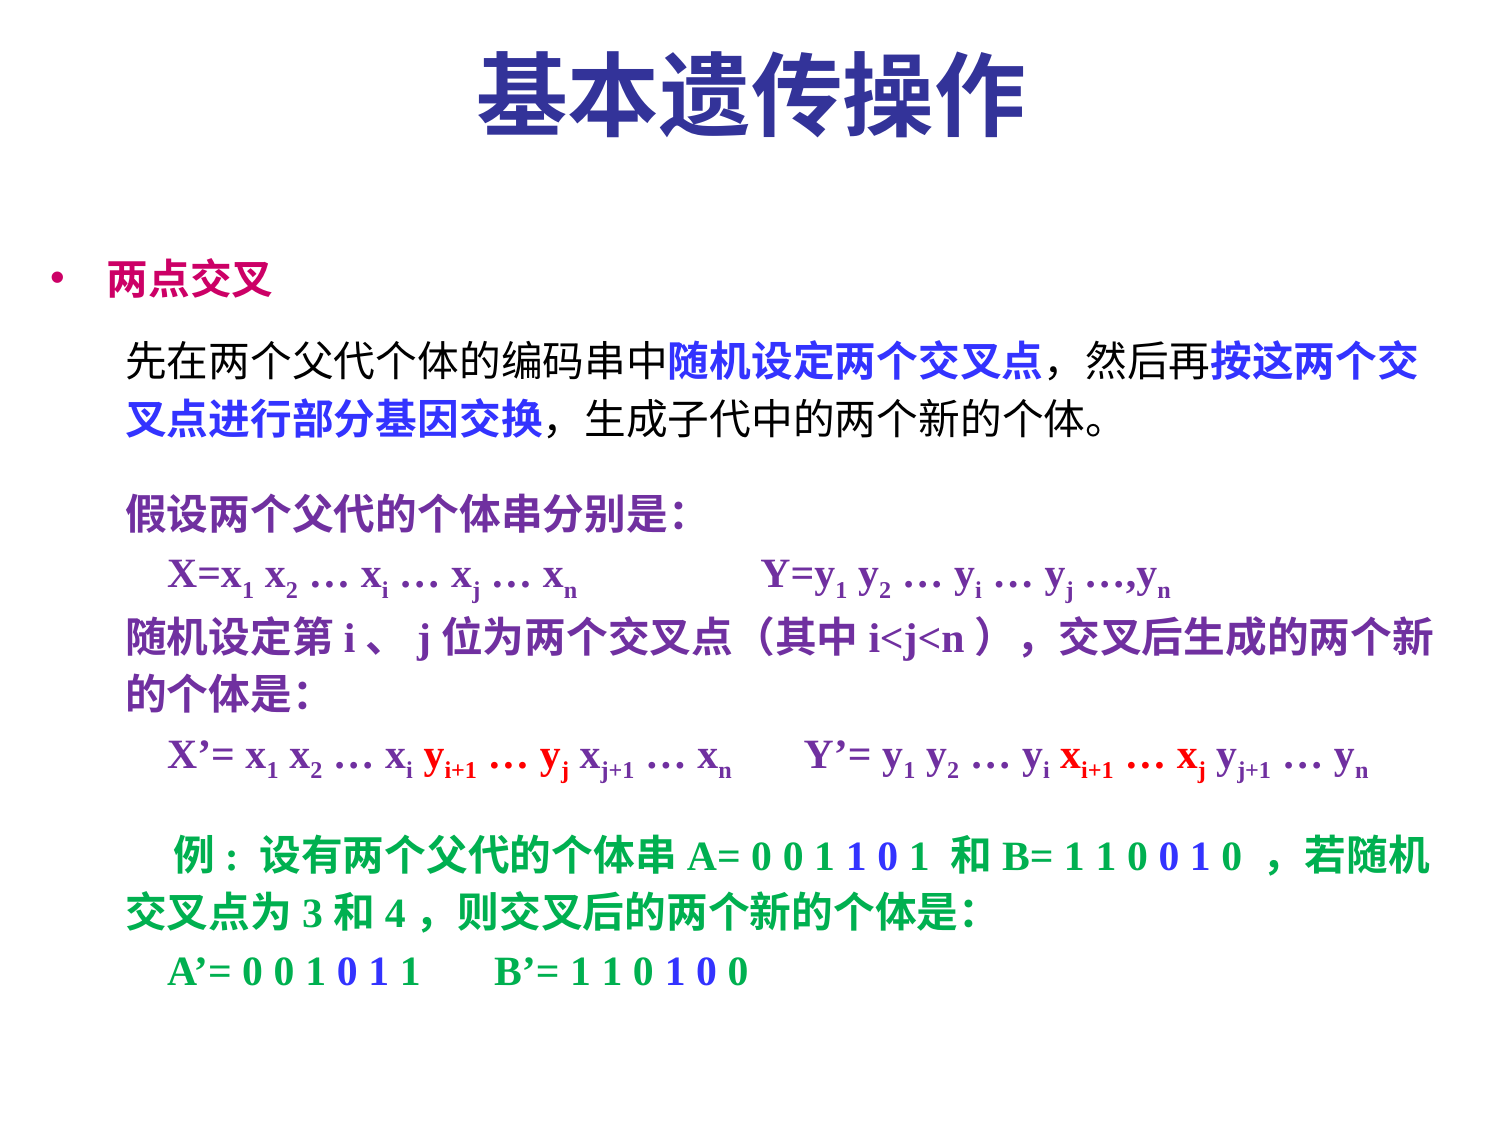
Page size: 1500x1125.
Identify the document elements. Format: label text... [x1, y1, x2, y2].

text_box 基本遗传操作 [293, 30, 1209, 156]
text_box 两点交叉 先在两个父代个体的编码串中随机设定两个交叉点，然后再按这两个交叉点进行部分基因交换，生成子代中的两个新的个体。 假设两个父代的个体串分别是： X=x1 x2 … xi … xj … xn Y=y1 y2 … yi … yj …,yn 随机设定第i、j位为两个交叉点（其中i<j<n），交叉后生成的两个新的个体是： X’= x1 x2 … xi yi+1 … yj xj+1 … xn Y’= y1 y2 … yi xi+1 … xj yj+1 … yn 例: 设有两个父代的个体串A= 0 0 1 1 0 1 和B= 1 1 0 0 1 0 ，若随机交叉点为3和4，则交叉后的两个新的个体是： A’= 0 0 1 0 1 1 B’= 1 1 0 1 0 0 [35, 237, 1471, 1001]
